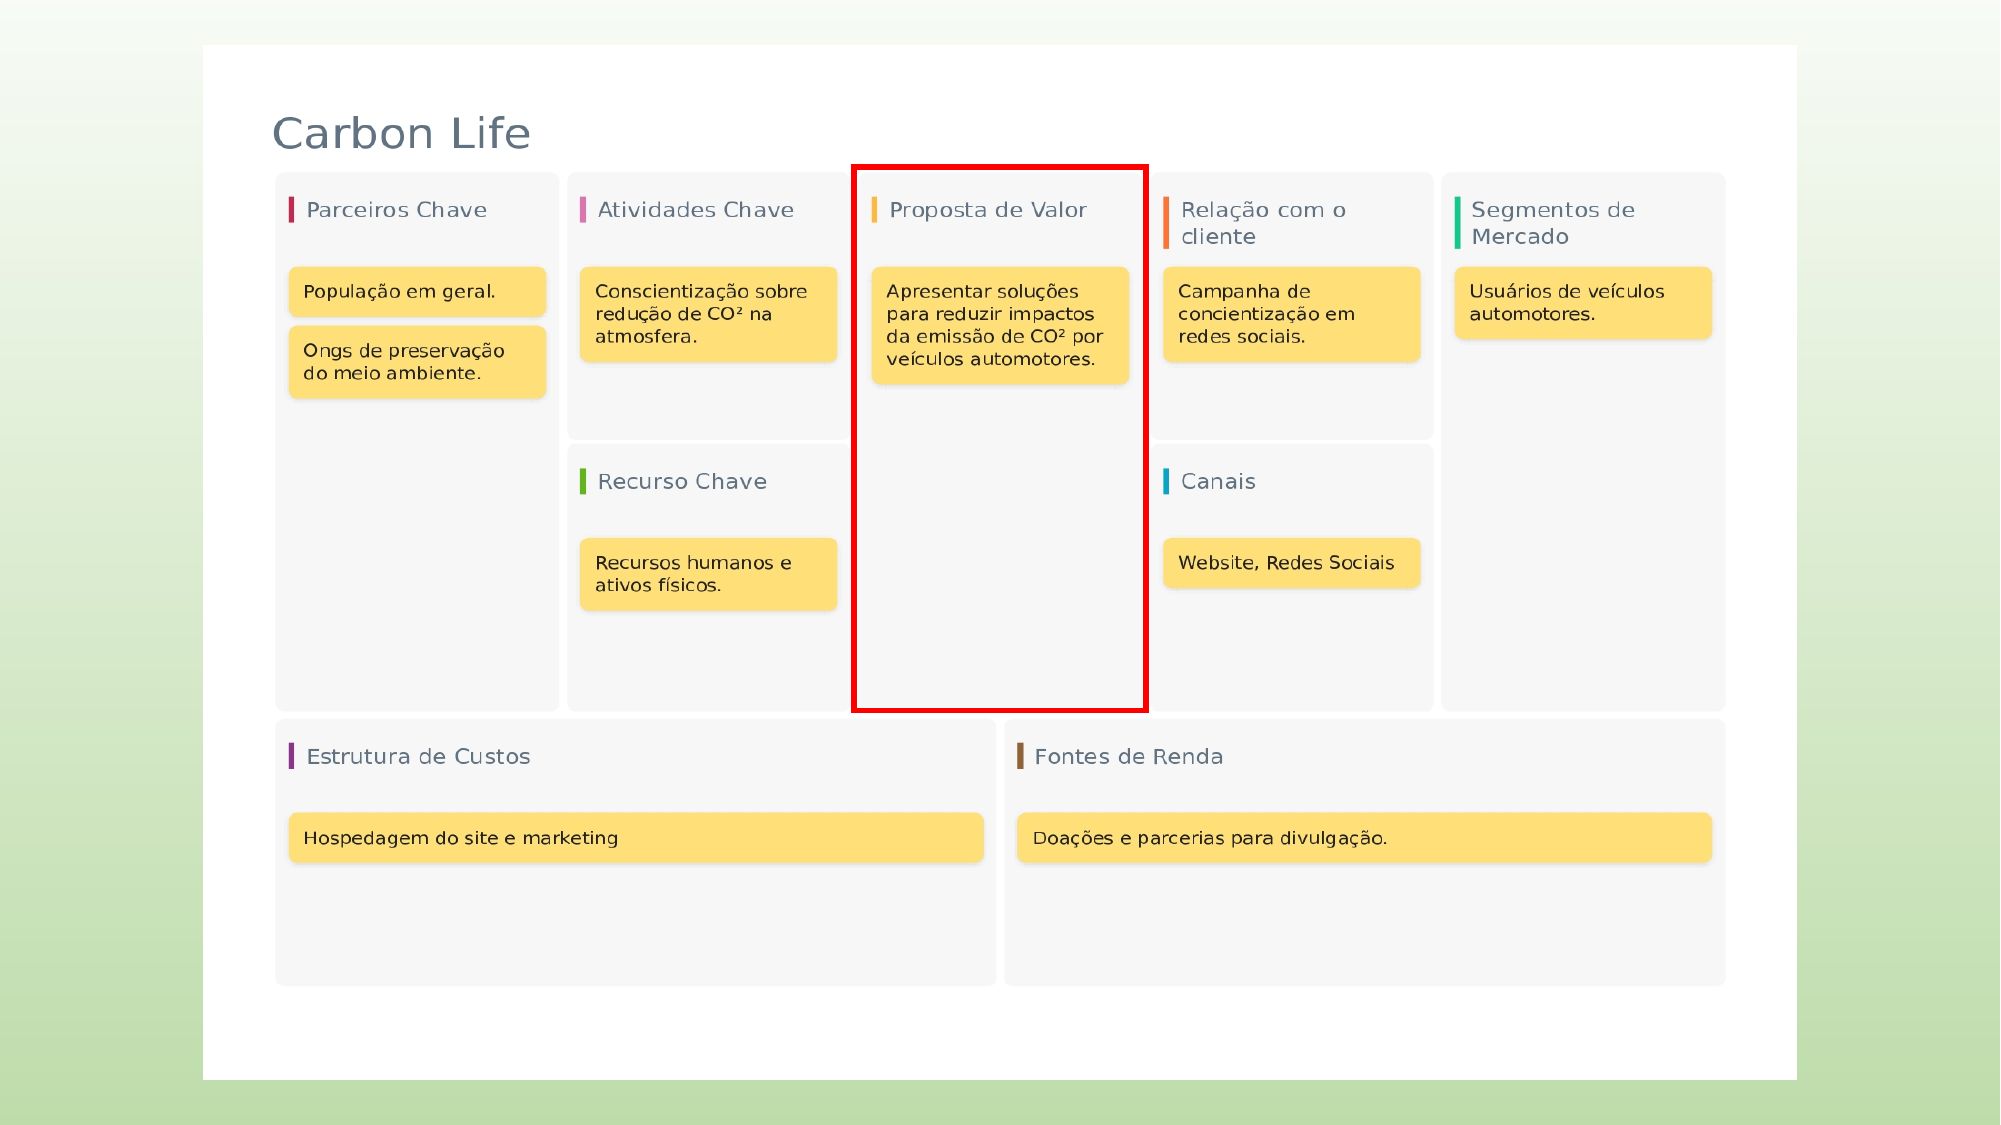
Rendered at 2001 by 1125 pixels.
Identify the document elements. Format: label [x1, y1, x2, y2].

picture [203, 45, 1797, 1080]
